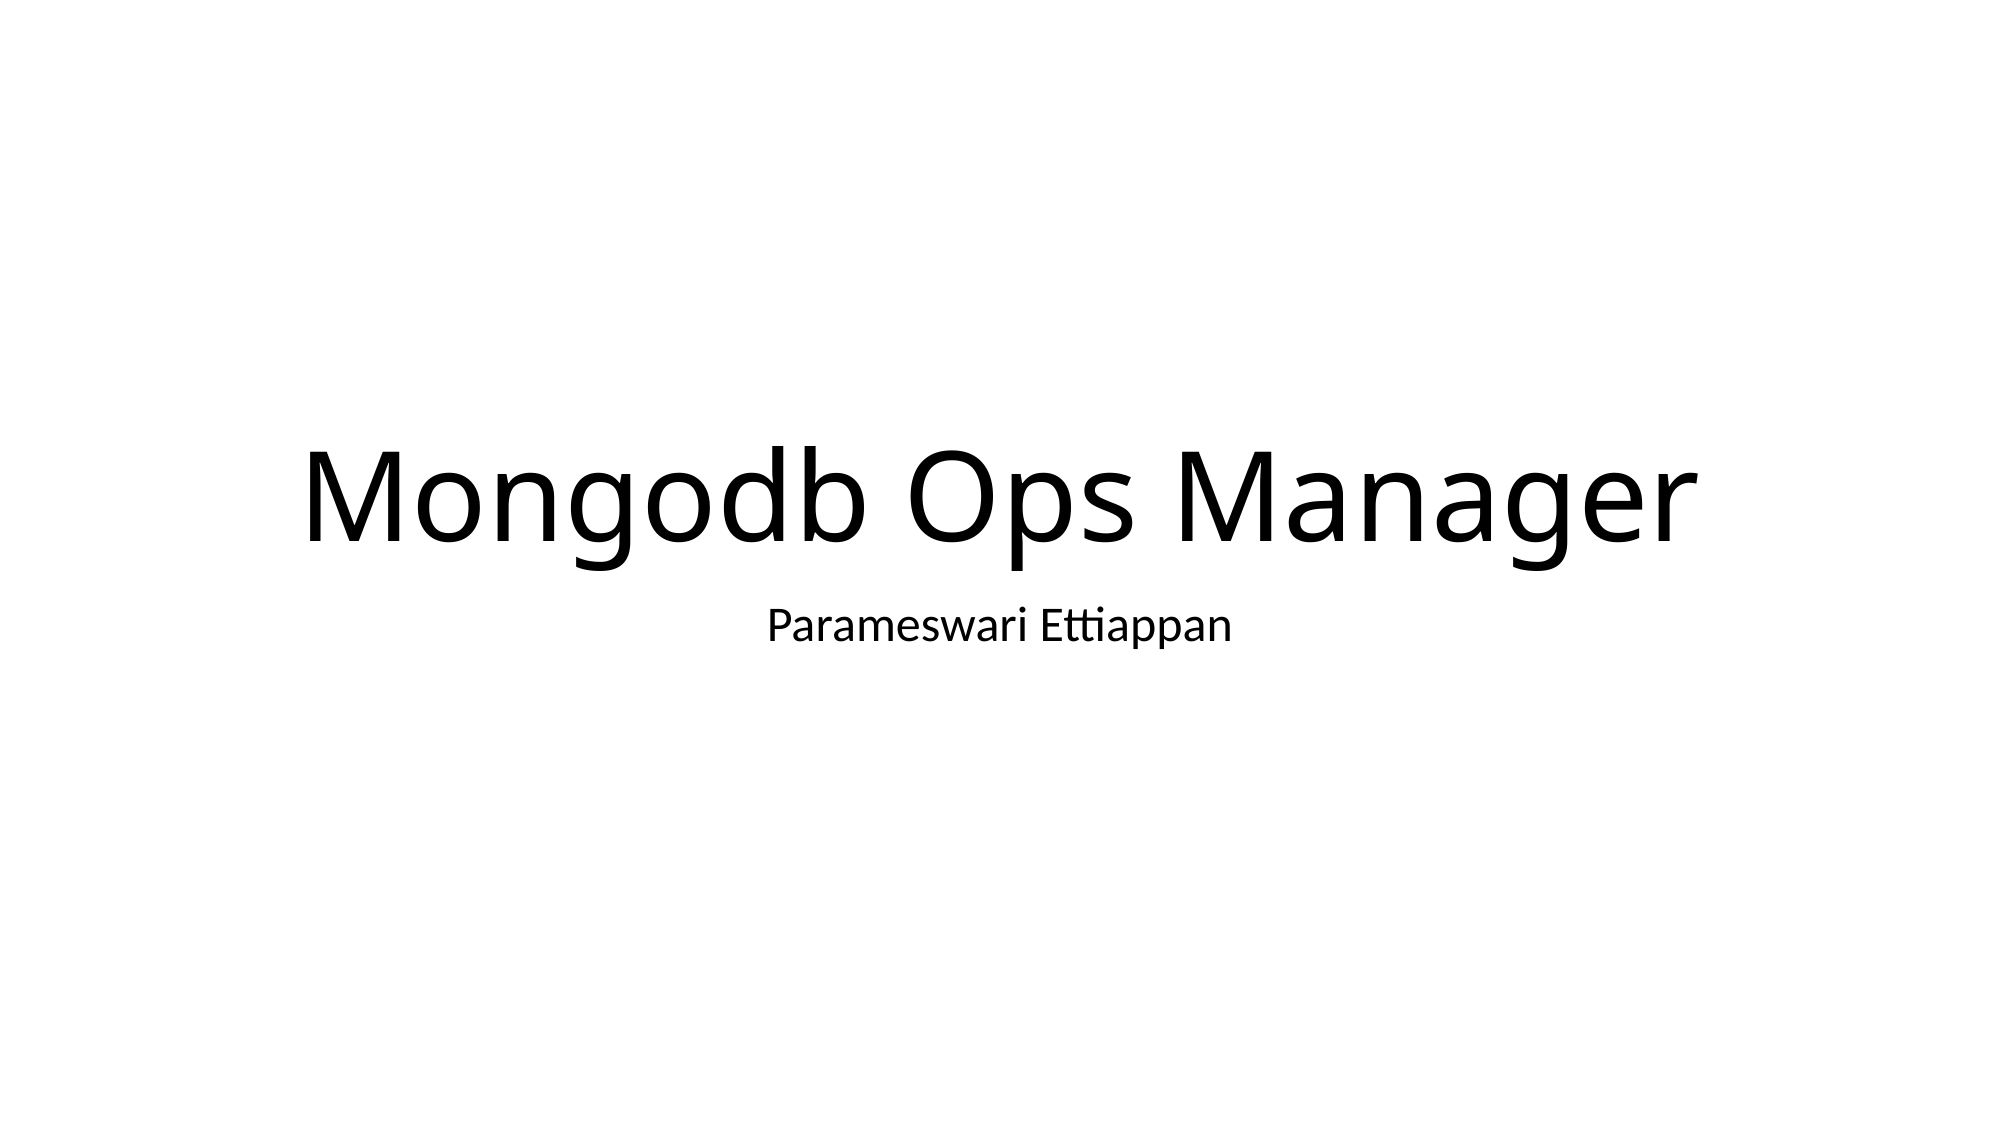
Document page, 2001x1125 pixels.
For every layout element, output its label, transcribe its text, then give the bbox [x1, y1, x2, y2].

title Mongodb Ops Manager [249, 184, 1750, 576]
subtitle Parameswari Ettiappan [249, 590, 1750, 863]
